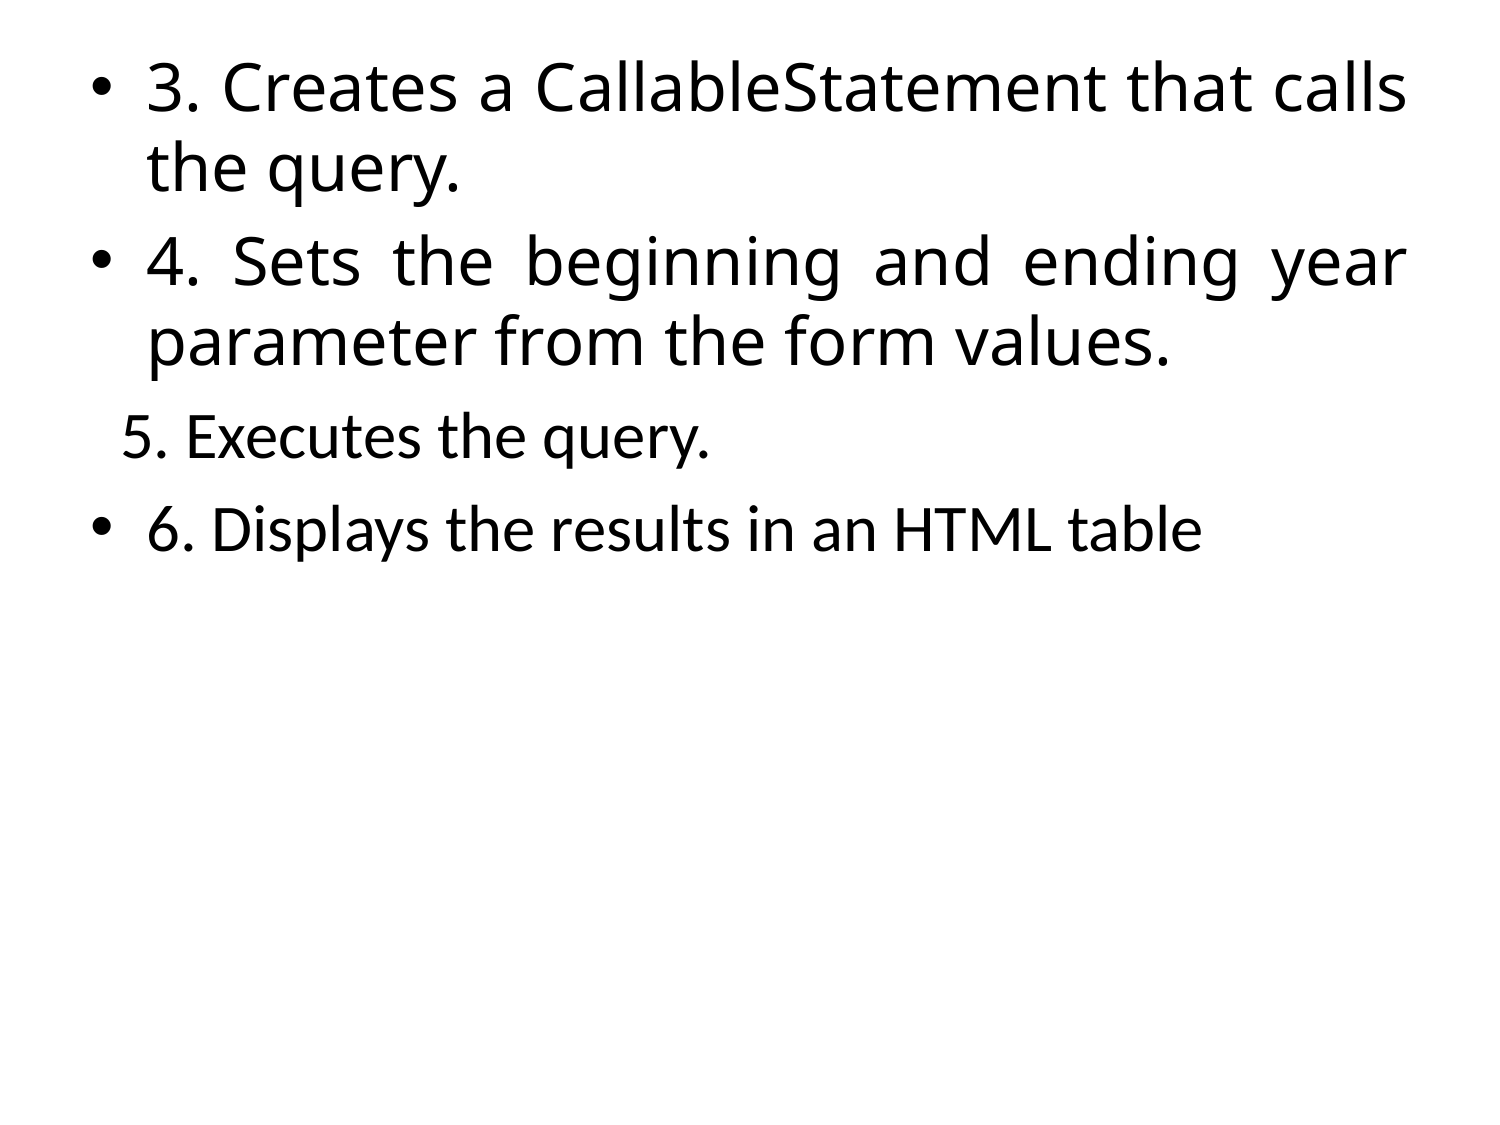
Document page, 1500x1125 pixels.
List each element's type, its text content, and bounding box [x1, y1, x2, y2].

list 3. Creates a CallableStatement that calls the query. 4. Sets the beginning and ending year parameter from the form values. 5. Executes the query. 6. Displays the results in an HTML table [75, 37, 1425, 1005]
